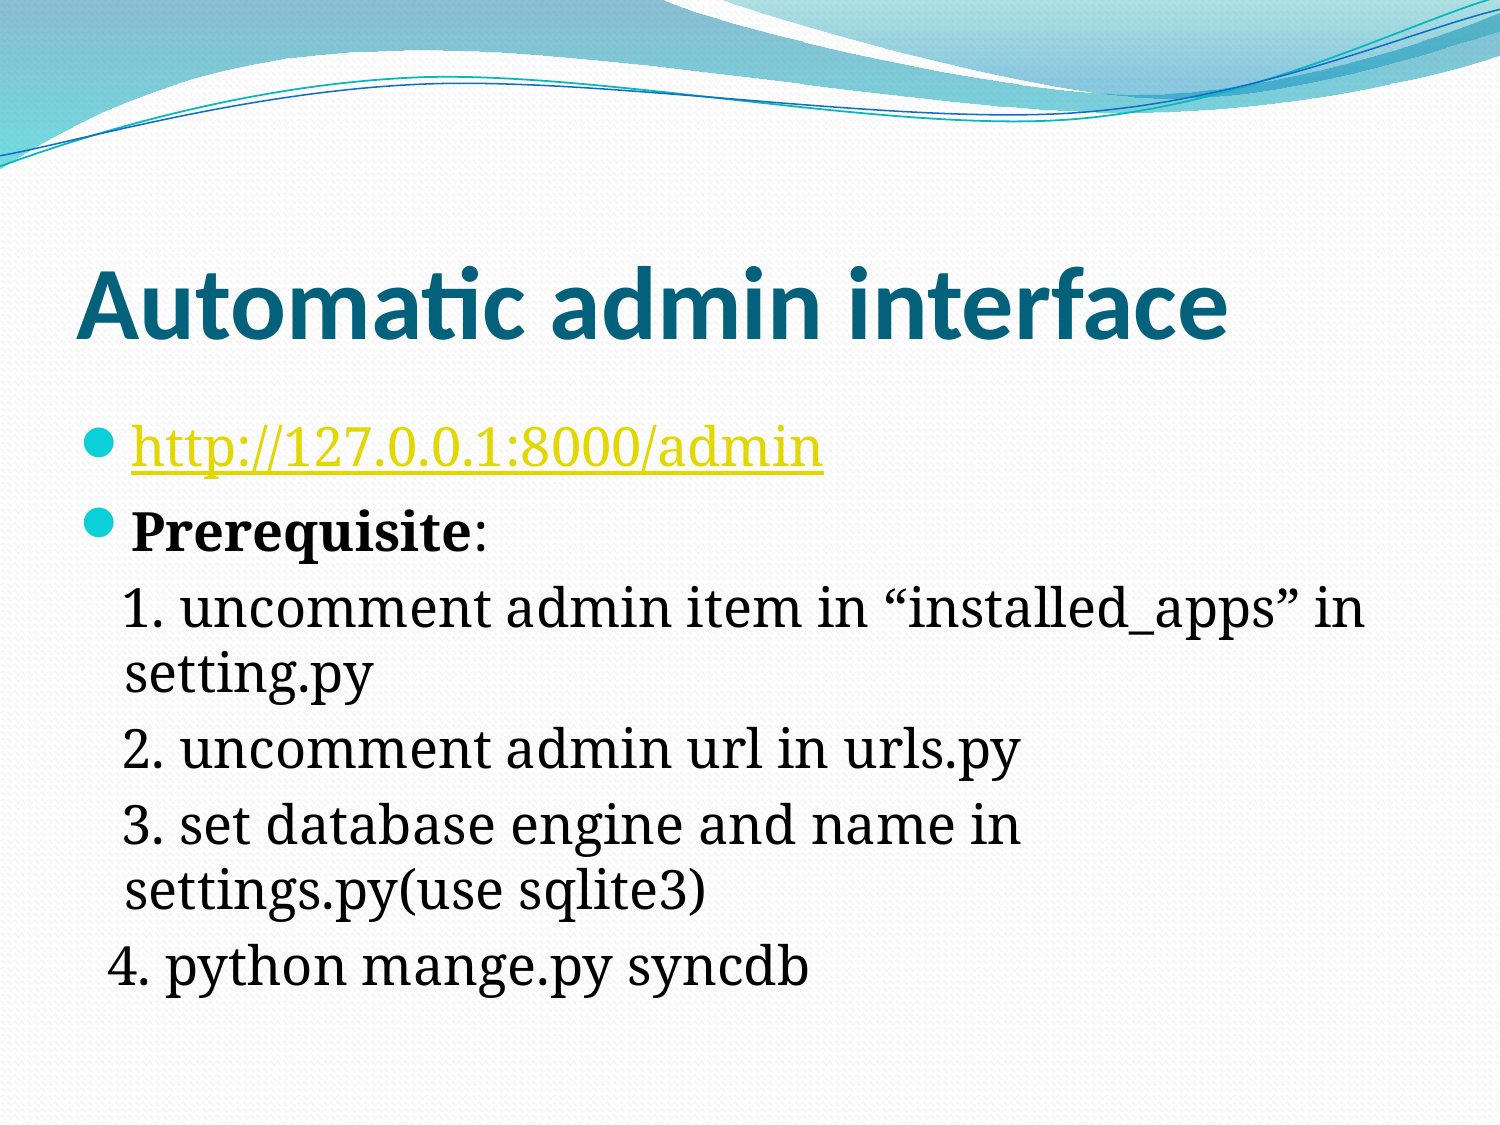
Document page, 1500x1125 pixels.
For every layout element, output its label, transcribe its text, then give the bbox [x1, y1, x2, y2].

list http://127.0.0.1:8000/admin Prerequisite: 1. uncomment admin item in “installed_apps” in setting.py 2. uncomment admin url in urls.py 3. set database engine and name in settings.py(use sqlite3) 4. python mange.py syncdb [64, 404, 1415, 1071]
title Automatic admin interface [76, 172, 1427, 361]
